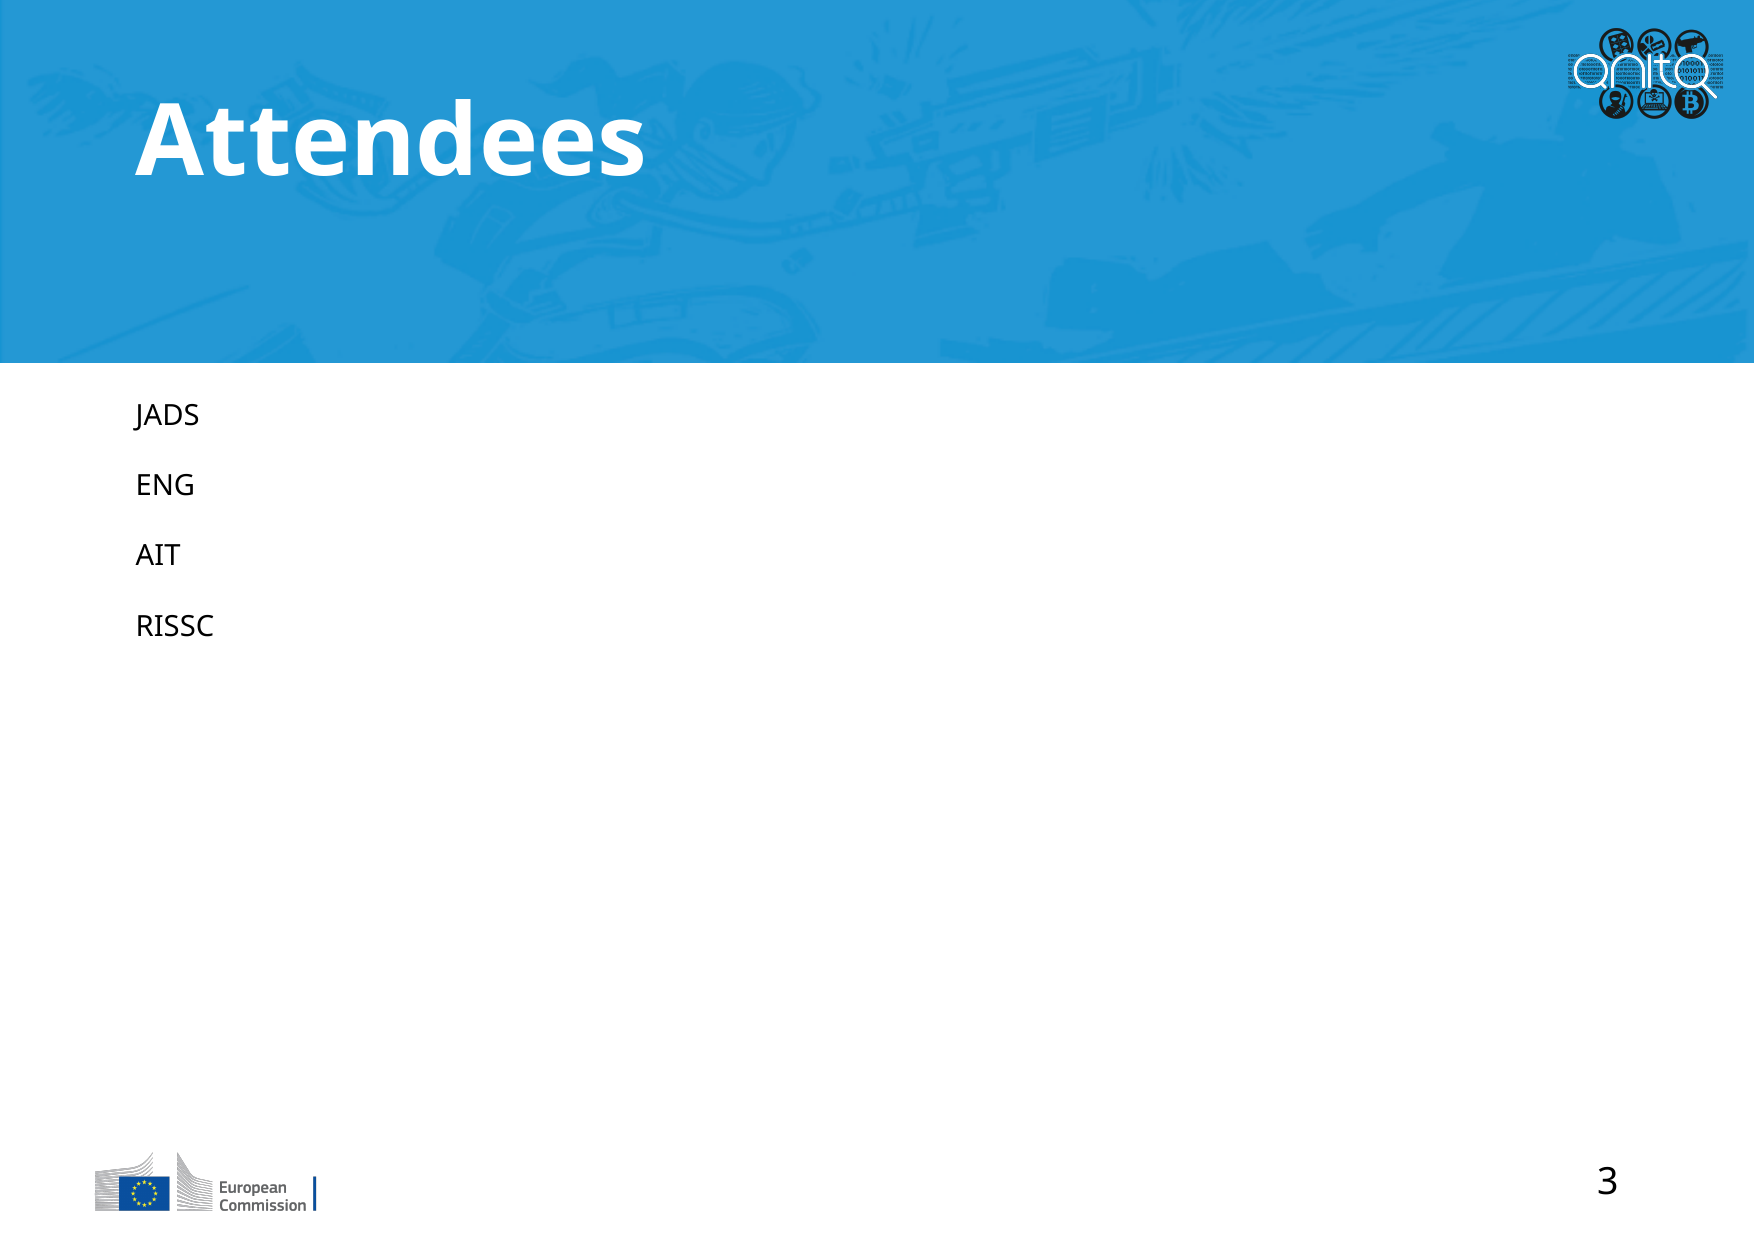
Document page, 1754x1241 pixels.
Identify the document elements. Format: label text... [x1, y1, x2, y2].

slide_number 3 [1238, 1149, 1634, 1216]
picture [87, 1145, 323, 1216]
list Attendees [120, 68, 869, 244]
list JADS ENG AIT RISSC [120, 388, 1634, 1117]
picture [0, 0, 1754, 363]
